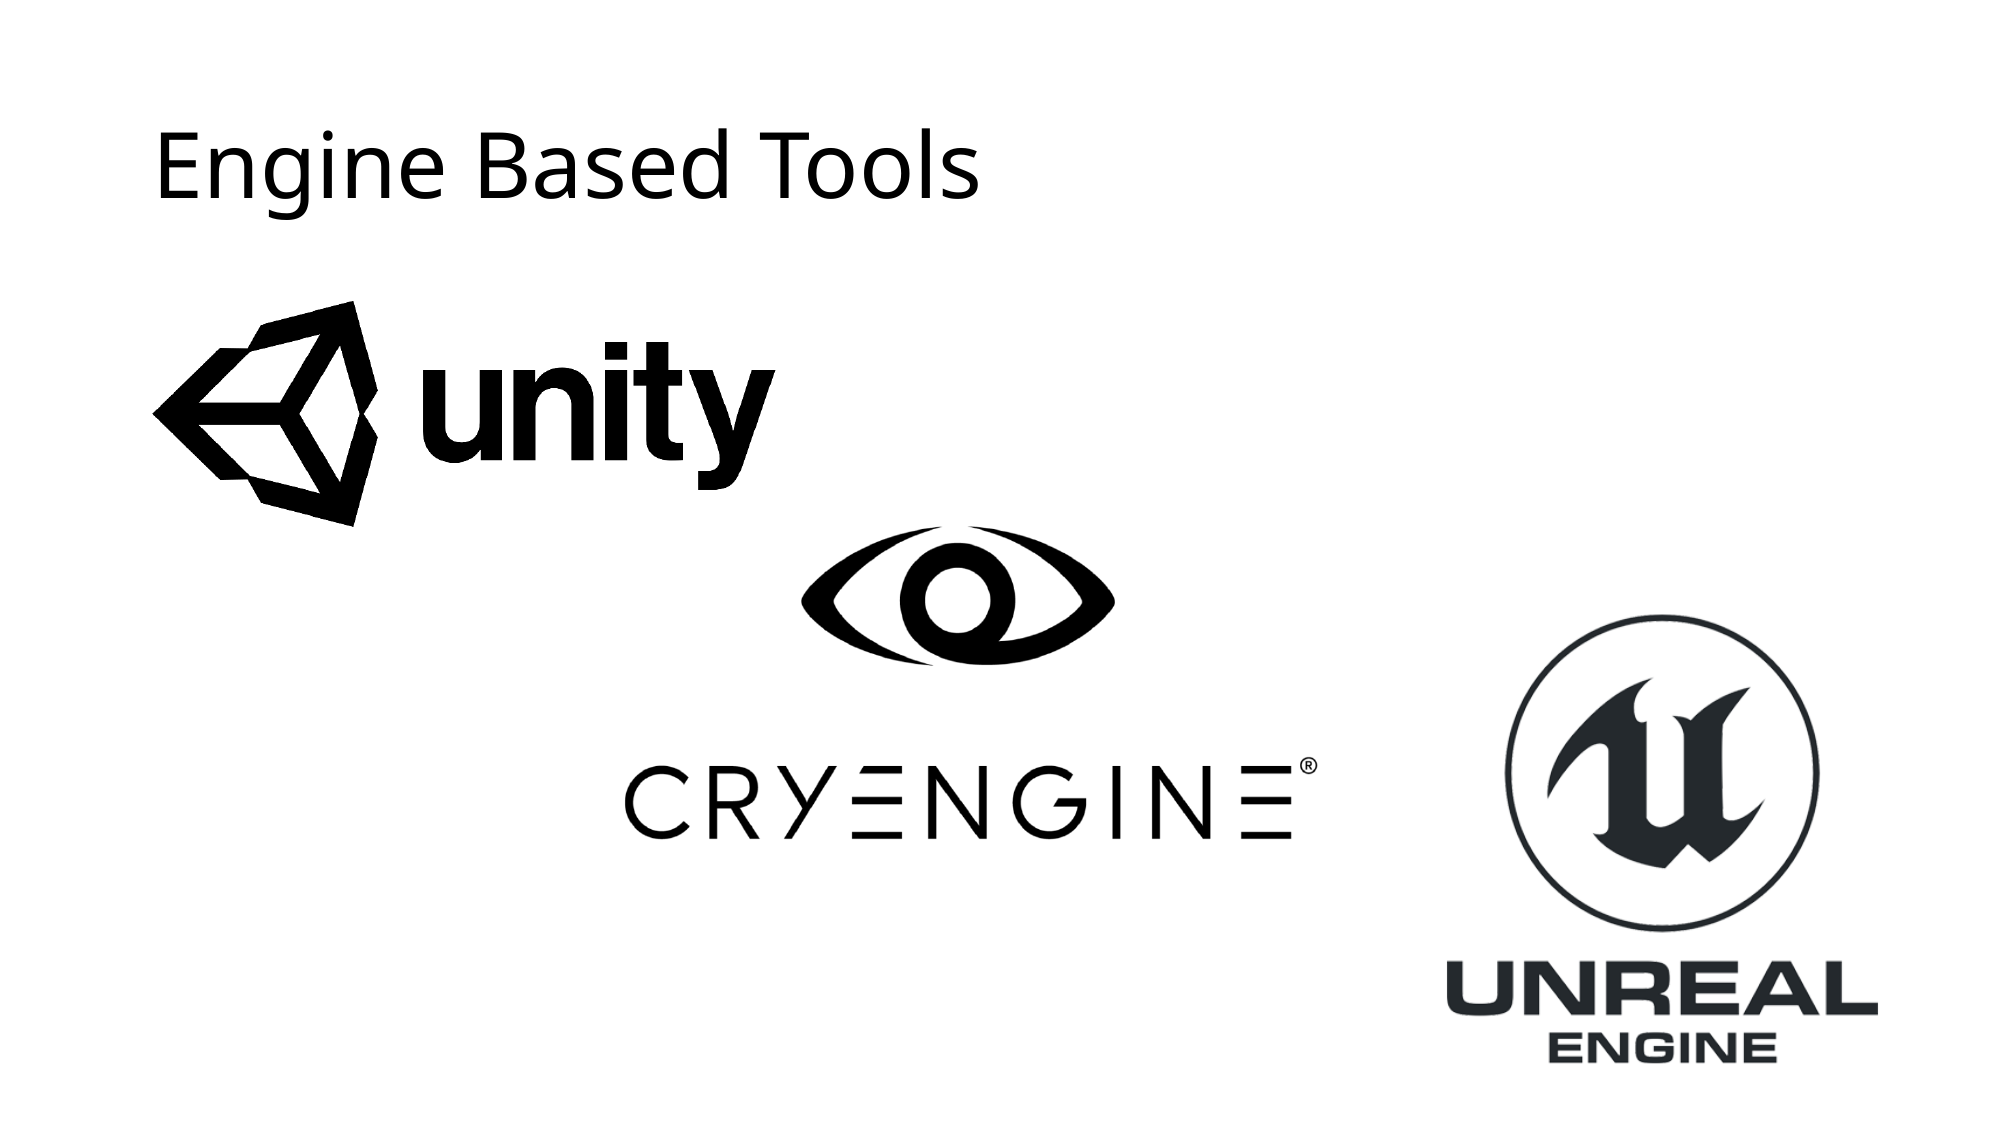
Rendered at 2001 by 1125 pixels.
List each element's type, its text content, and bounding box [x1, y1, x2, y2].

title Engine Based Tools [137, 59, 1863, 278]
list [38, 187, 889, 640]
picture [587, 404, 2000, 1073]
